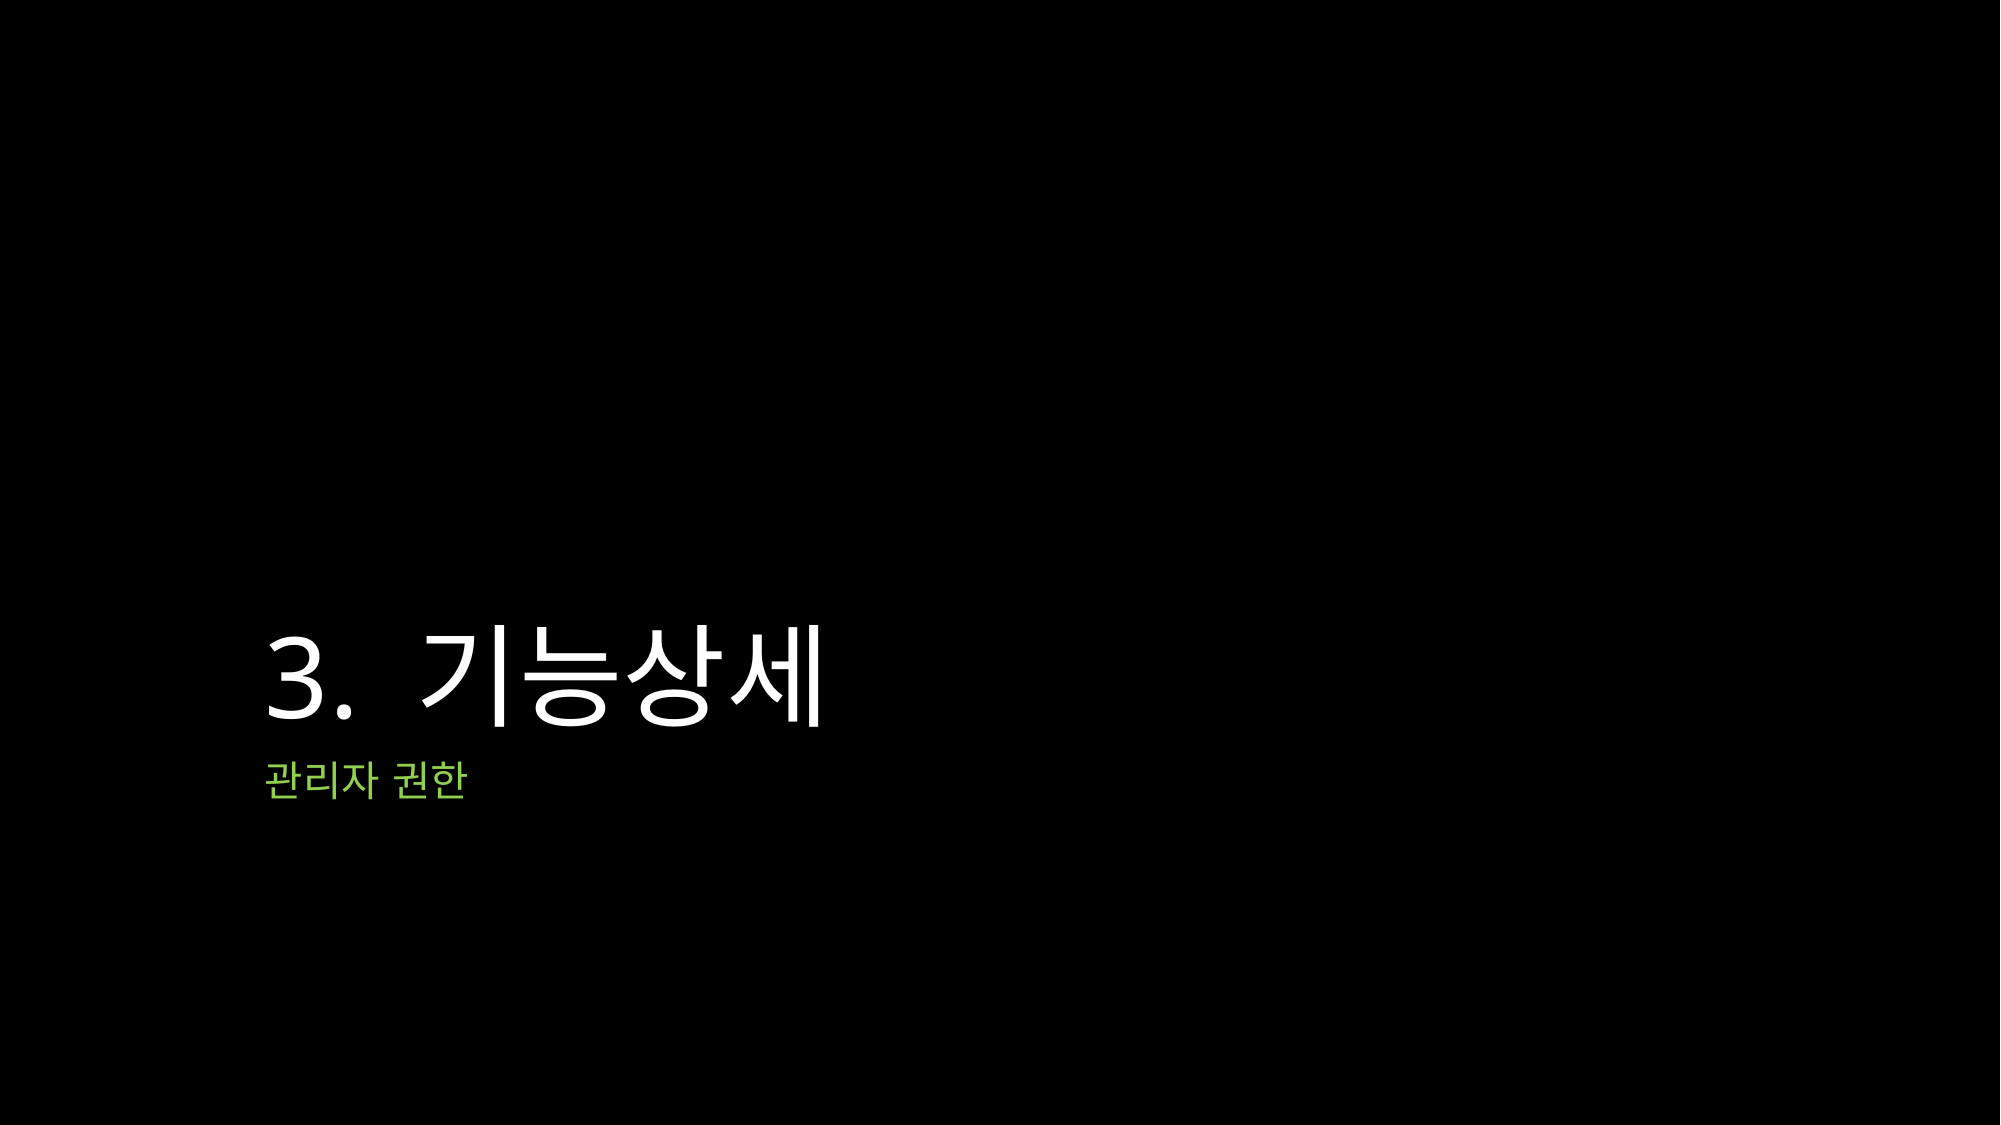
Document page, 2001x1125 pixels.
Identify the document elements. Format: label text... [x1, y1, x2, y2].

list 관리자 권한 [249, 752, 1750, 1000]
title 3. 기능상세 [249, 299, 1750, 750]
